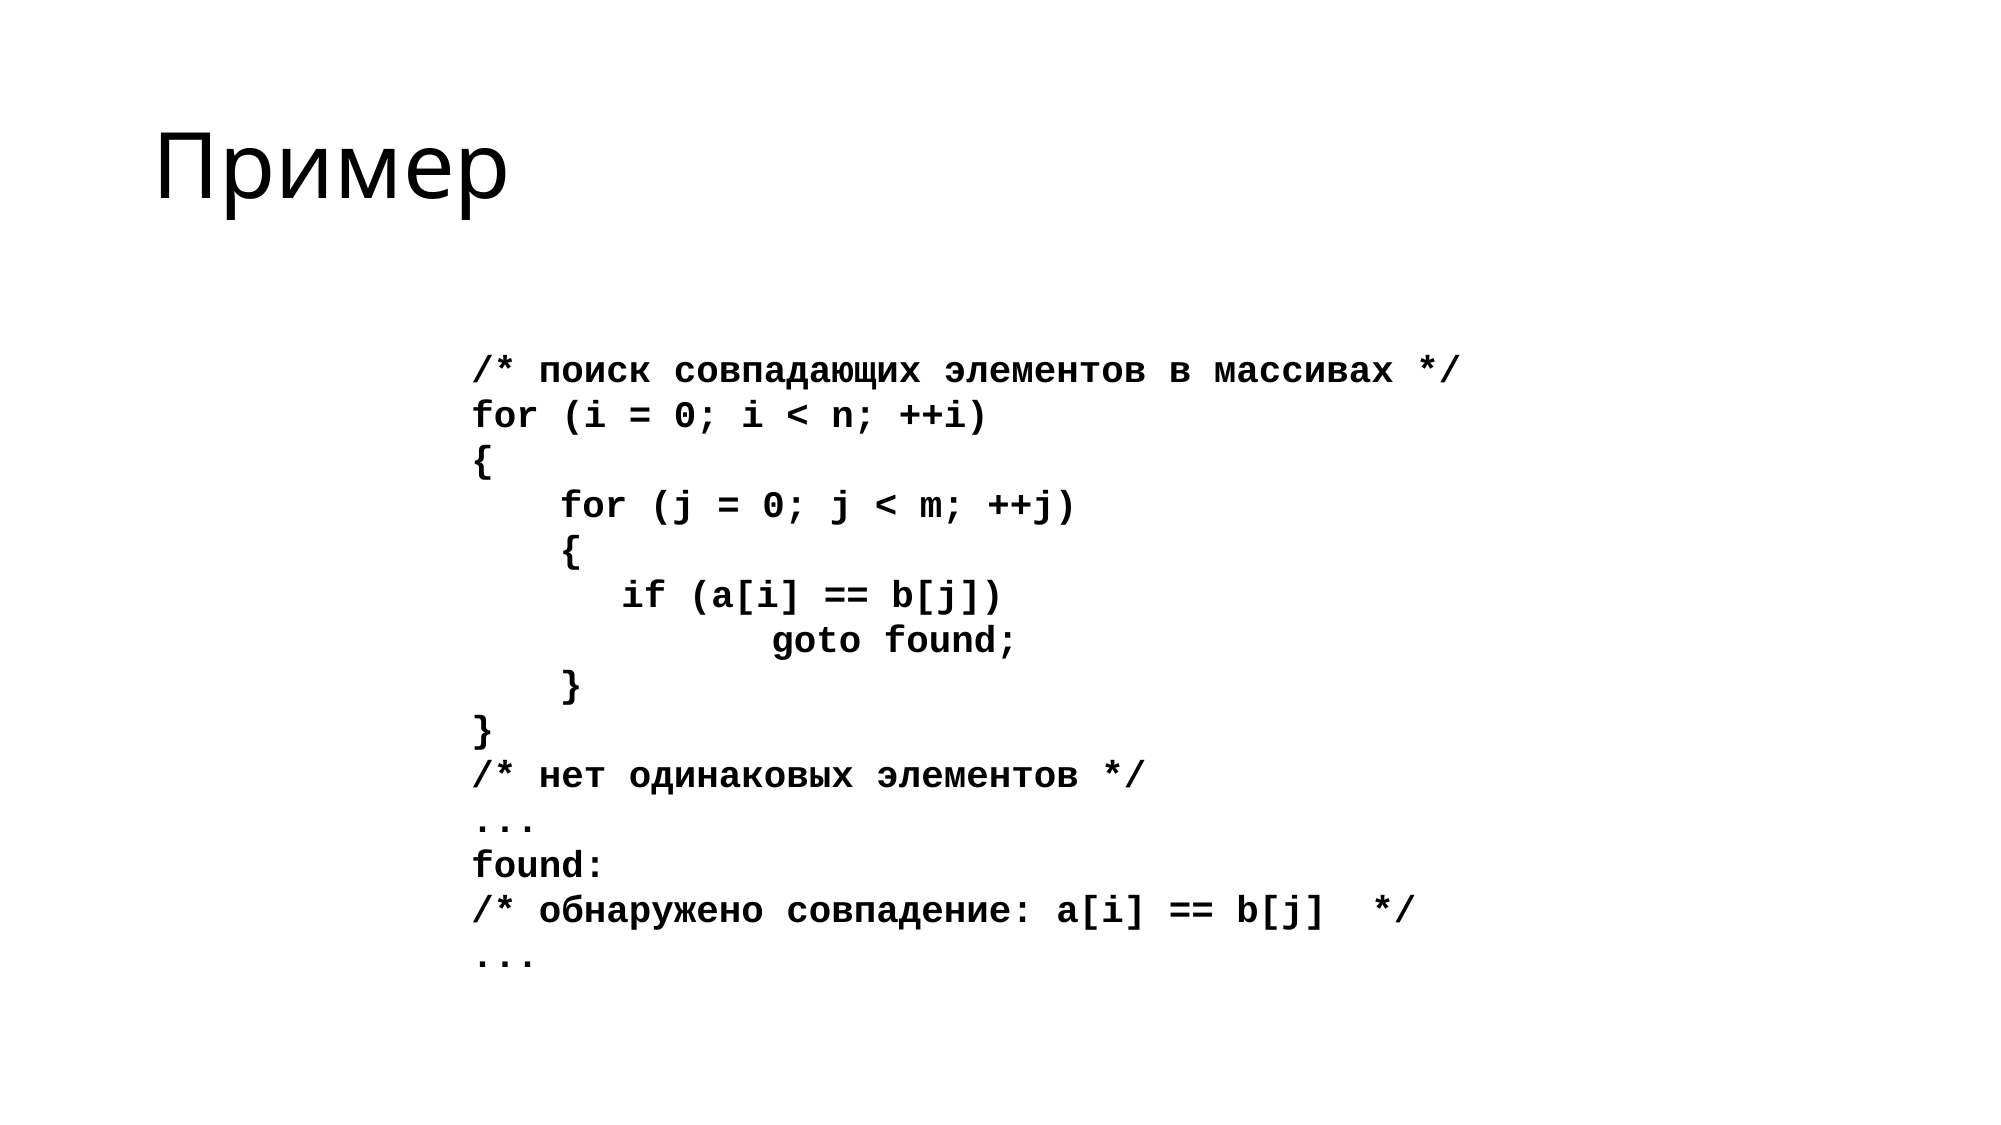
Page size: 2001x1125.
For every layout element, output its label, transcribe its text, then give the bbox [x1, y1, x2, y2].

text_box /* поиск совпадающих элементов в массивах */ for (i = 0; i < n; ++i) { for (j = 0; j < m; ++j) { if (a[i] == b[j]) goto found; } } /* нет одинаковых элементов */ ... found: /* обнаружено совпадение: a[i] == b[j] */ ... [456, 337, 1529, 983]
title Пример [137, 59, 1863, 278]
